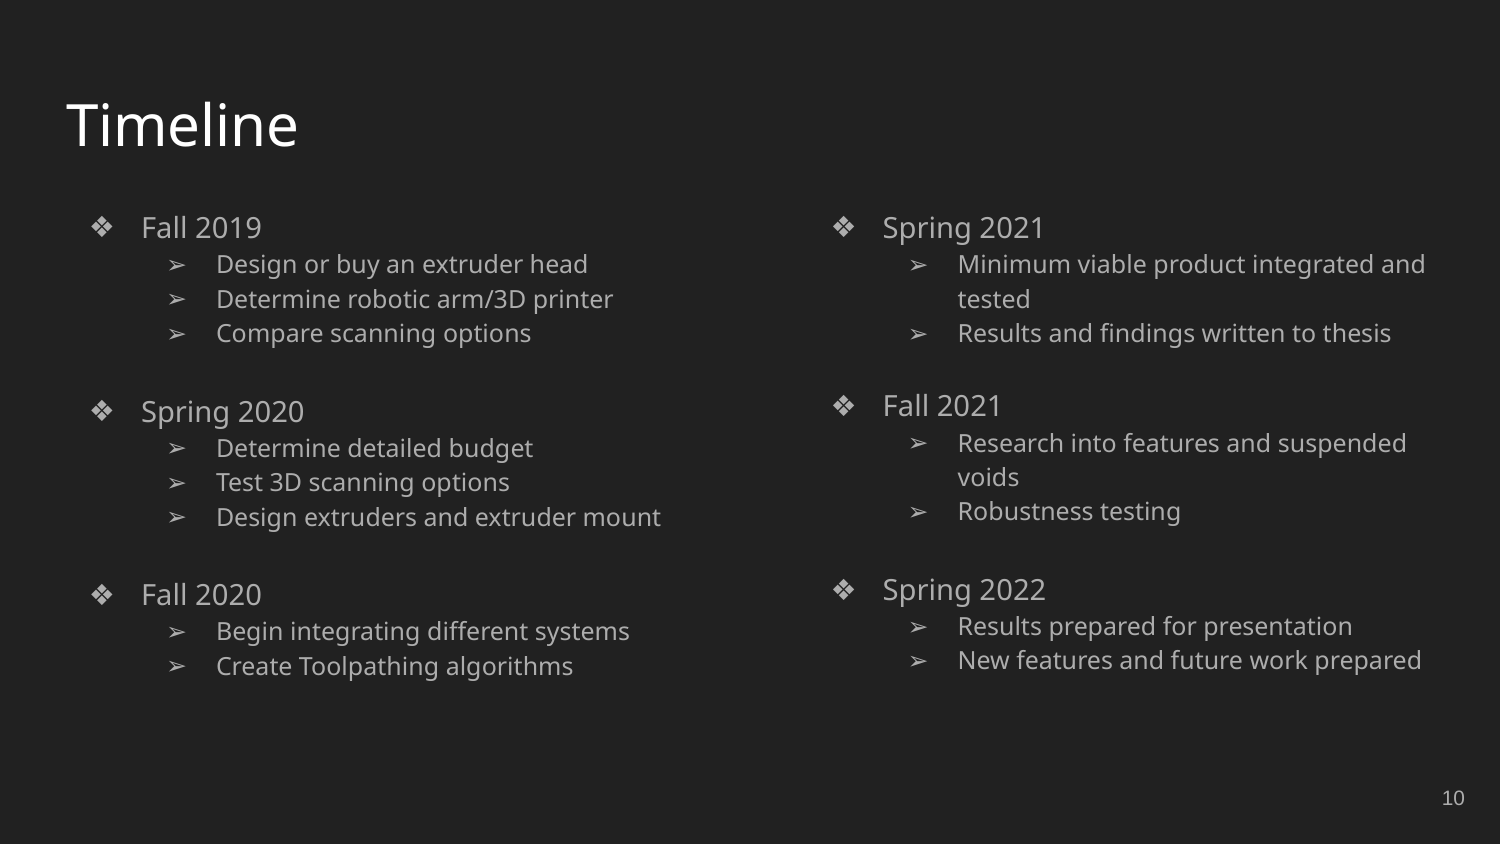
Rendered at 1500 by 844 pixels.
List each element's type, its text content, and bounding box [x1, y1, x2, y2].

list Spring 2021 Minimum viable product integrated and tested Results and findings written to thesis Fall 2021 Research into features and suspended voids Robustness testing Spring 2022 Results prepared for presentation New features and future work prepared [792, 189, 1449, 750]
slide_number ‹#› [1389, 764, 1480, 830]
list Fall 2019 Design or buy an extruder head Determine robotic arm/3D printer Compare scanning options Spring 2020 Determine detailed budget Test 3D scanning options Design extruders and extruder mount Fall 2020 Begin integrating different systems Create Toolpathing algorithms [51, 189, 708, 750]
title Timeline [51, 72, 1449, 167]
